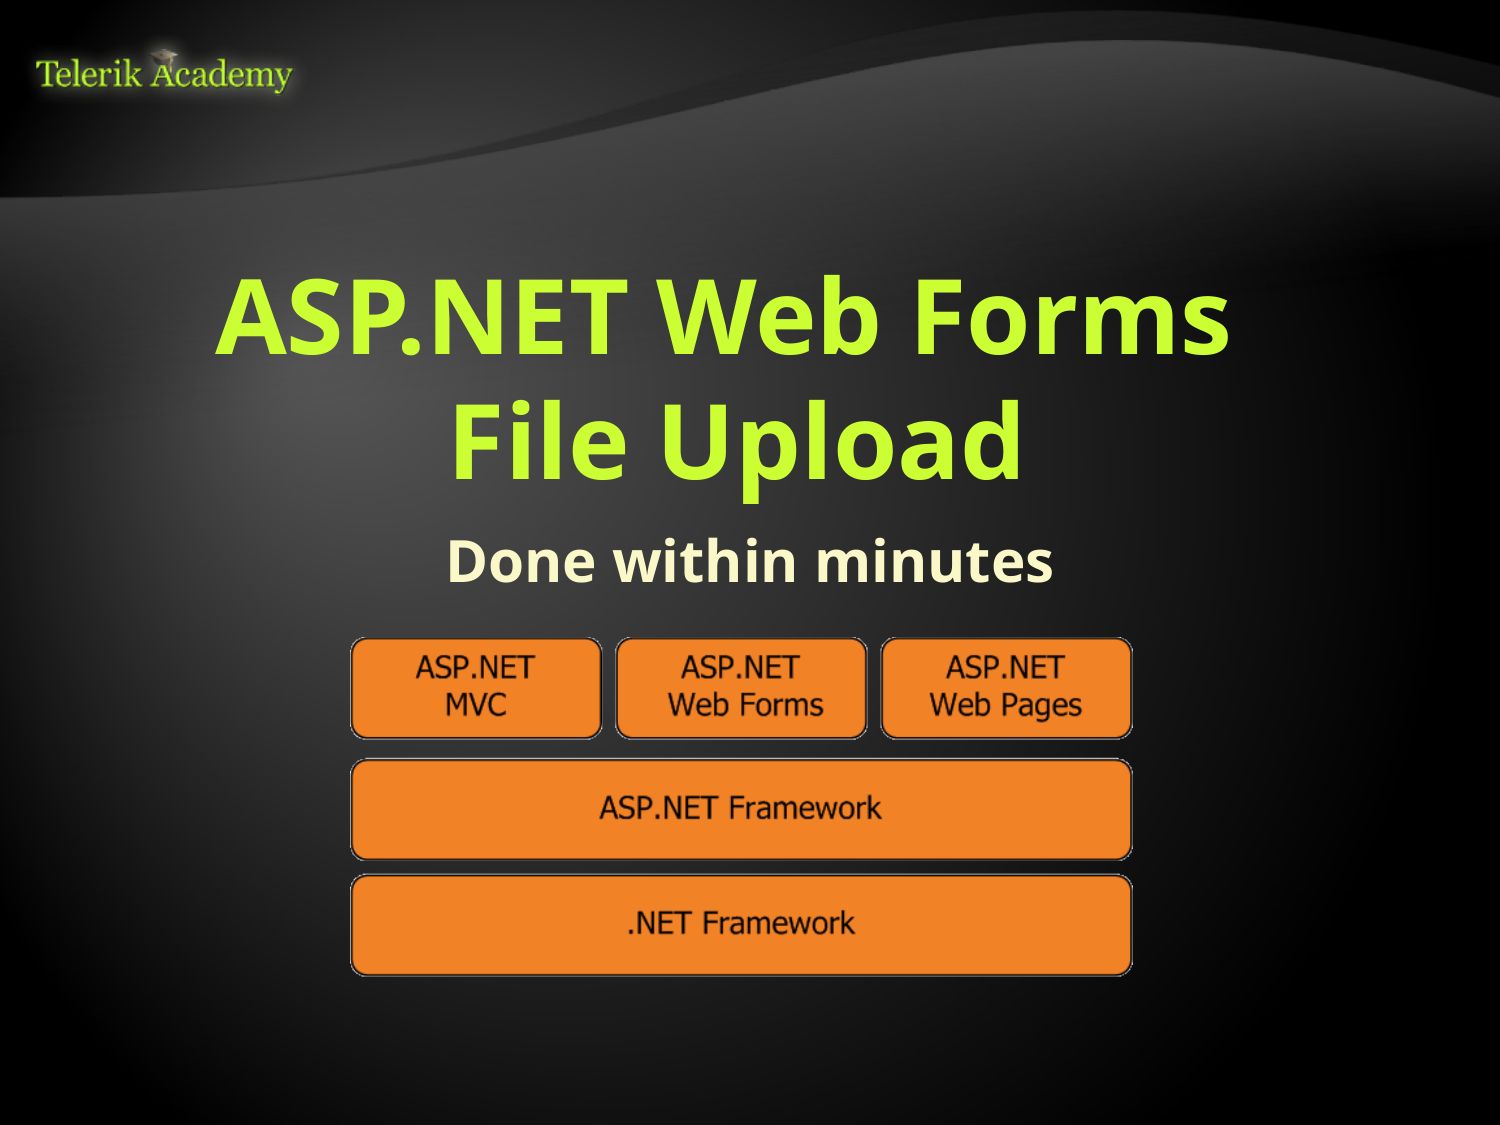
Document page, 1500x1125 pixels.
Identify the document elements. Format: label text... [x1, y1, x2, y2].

picture [0, 0, 1500, 1125]
title ASP.NET Web Forms File Upload [99, 312, 1375, 438]
subtitle Done within minutes [75, 512, 1425, 606]
